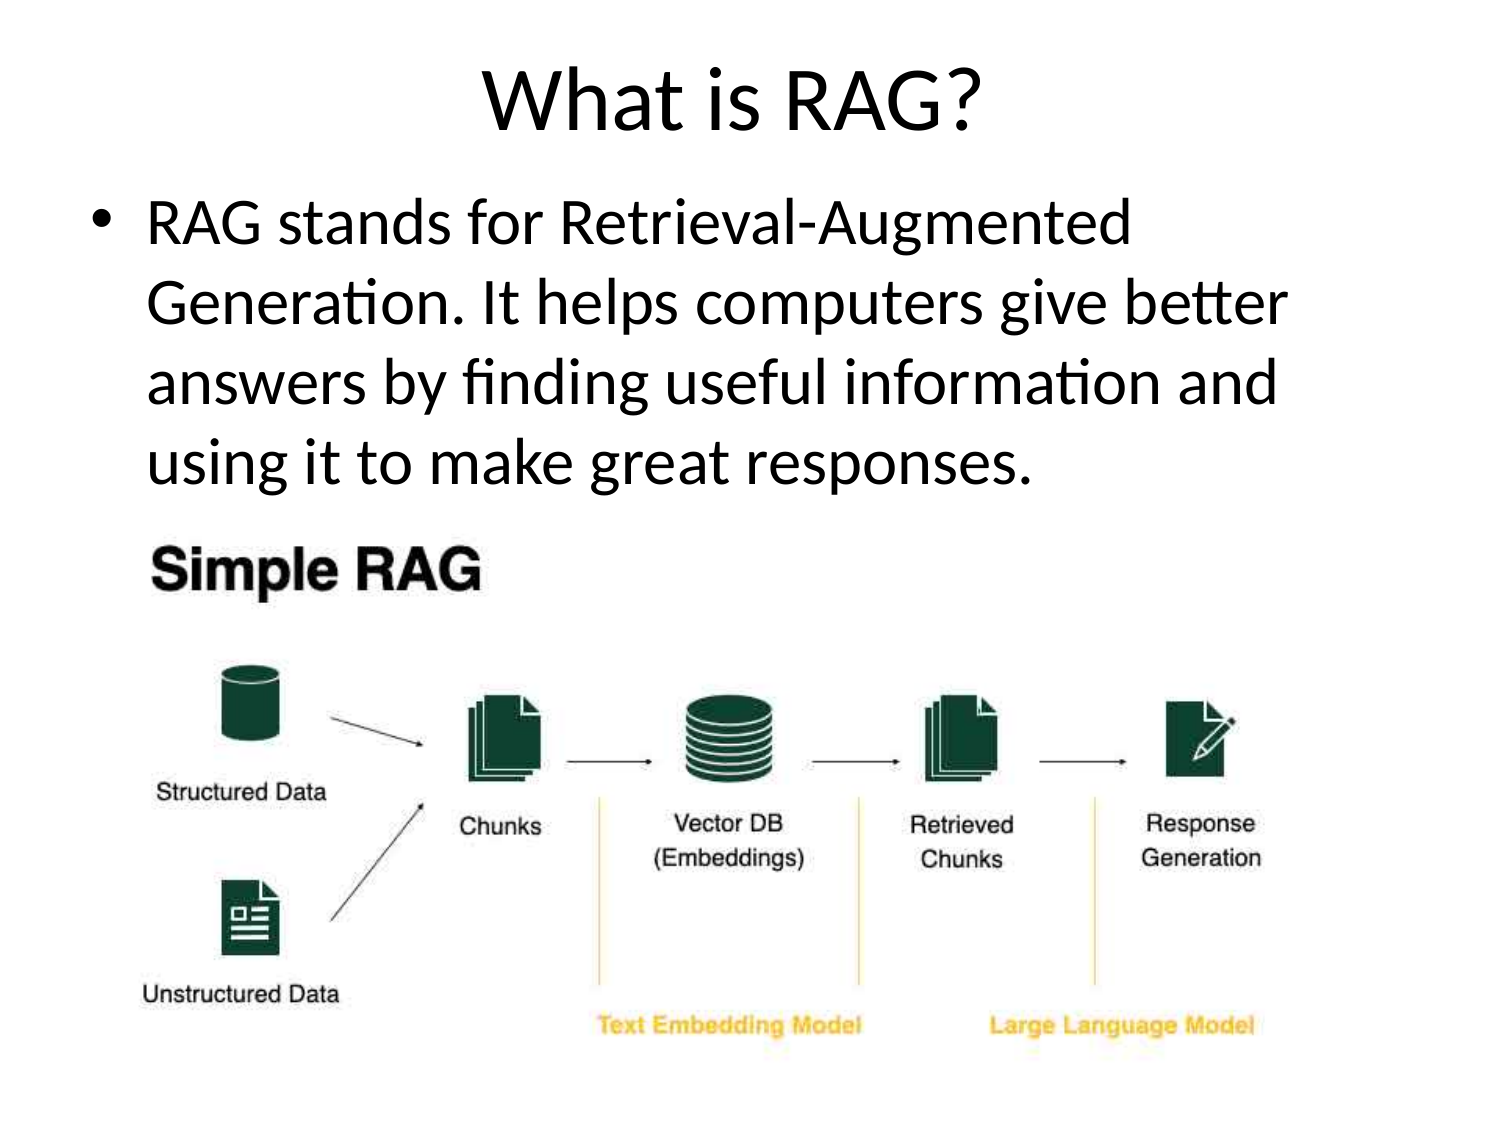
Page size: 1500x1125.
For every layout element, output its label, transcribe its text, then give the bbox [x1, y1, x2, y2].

picture [113, 509, 1304, 1073]
list RAG stands for Retrieval-Augmented Generation. It helps computers give better answers by finding useful information and using it to make great responses. [75, 170, 1425, 682]
title What is RAG? [59, 0, 1410, 188]
